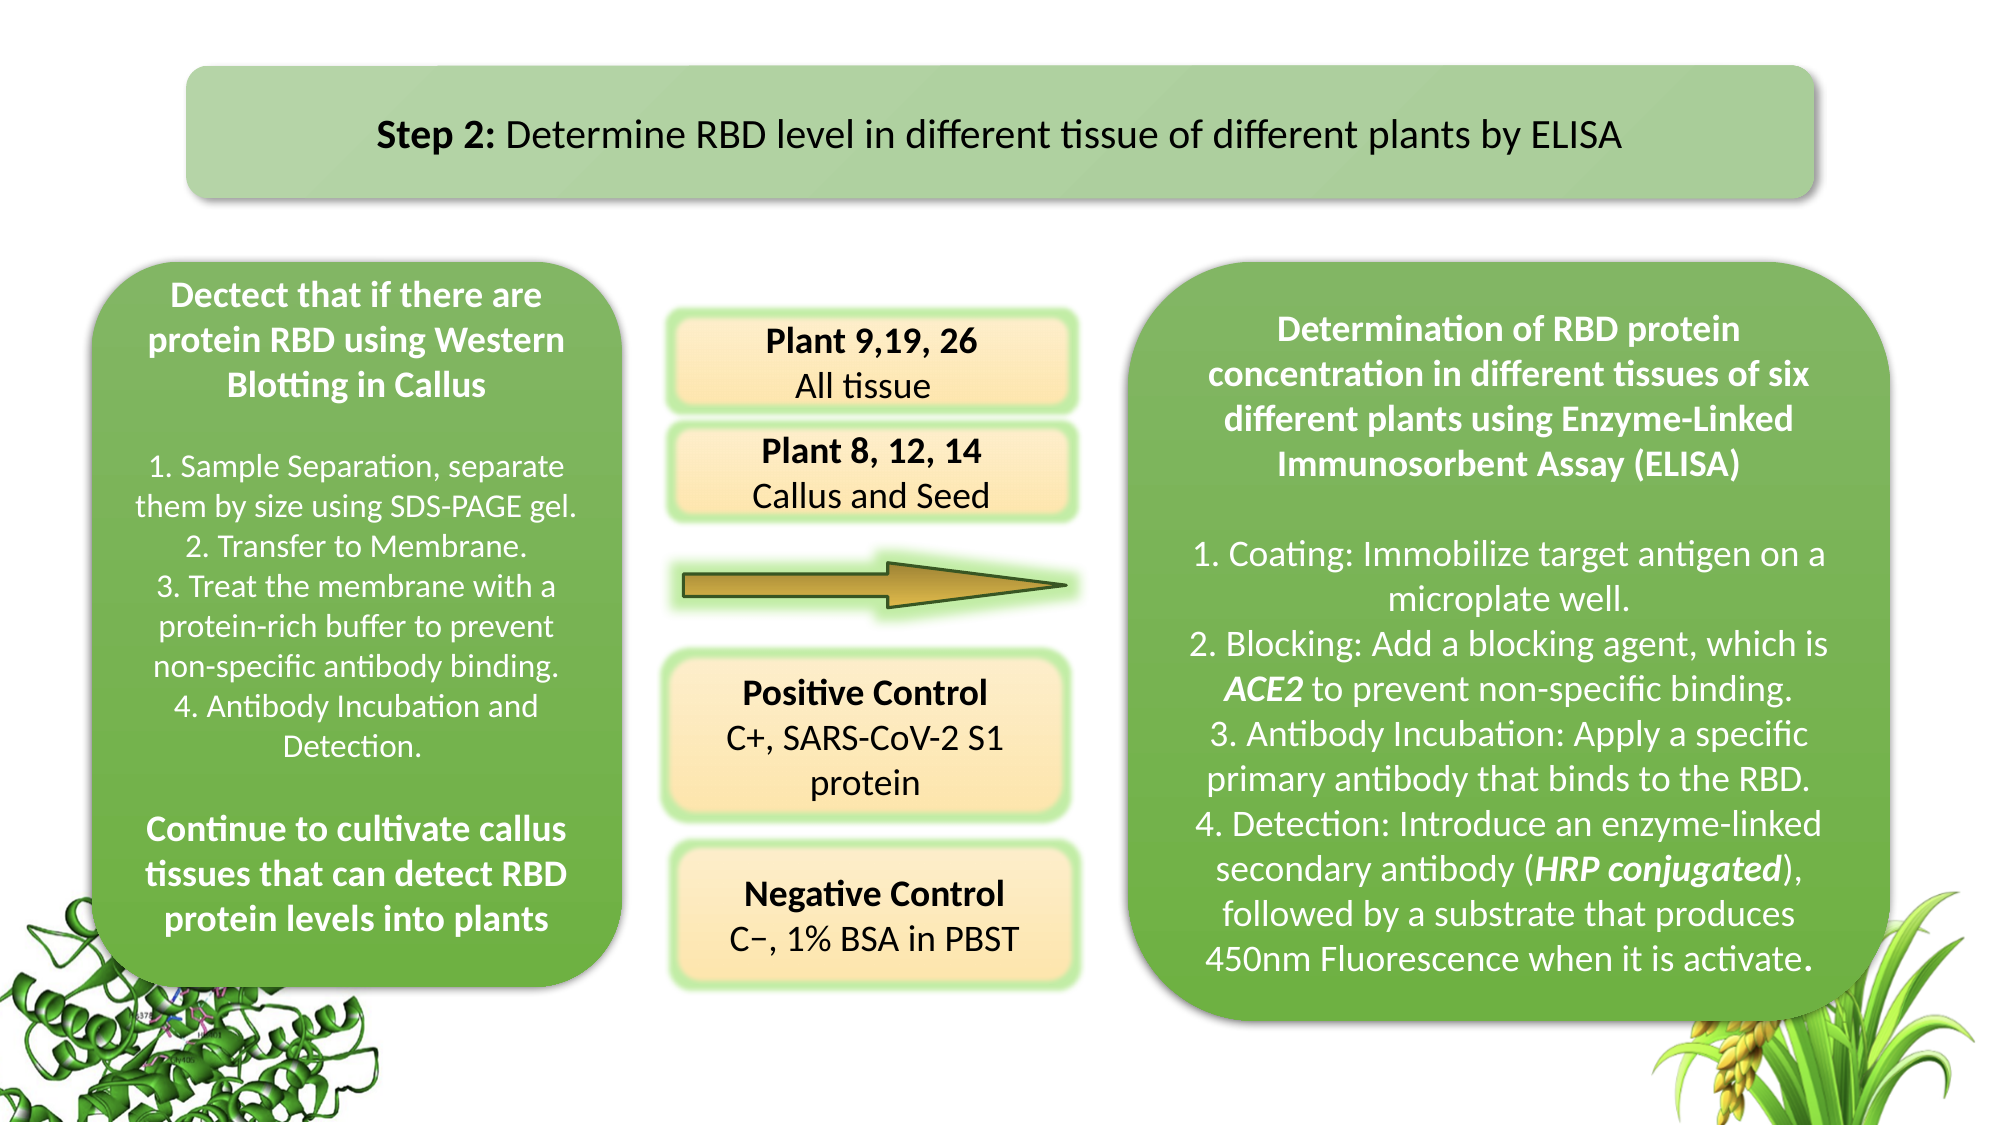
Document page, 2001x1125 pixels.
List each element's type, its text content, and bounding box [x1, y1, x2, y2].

picture [0, 852, 424, 1122]
text_box Dectect that if there are protein RBD using Western Blotting in Callus 1. Sample Separation, separate them by size using SDS-PAGE gel. 2. Transfer to Membrane. 3. Treat the membrane with a protein-rich buffer to prevent non-specific antibody binding. 4. Antibody Incubation and Detection. Continue to cultivate callus tissues that can detect RBD protein levels into plants [91, 261, 622, 987]
picture [1622, 867, 2000, 1125]
text_box Plant 8, 12, 14 Callus and Seed [679, 433, 1065, 510]
text_box Determination of RBD protein concentration in different tissues of six different plants using Enzyme-Linked Immunosorbent Assay (ELISA) 1. Coating: Immobilize target antigen on a microplate well. 2. Blocking: Add a blocking agent, which is ACE2 to prevent non-specific binding. 3. Antibody Incubation: Apply a specific primary antibody that binds to the RBD. 4. Detection: Introduce an enzyme-linked secondary antibody (HRP conjugated), followed by a substrate that produces 450nm Fluorescence when it is activate. [1128, 261, 1891, 1021]
text_box Step 2: Determine RBD level in different tissue of different plants by ELISA [185, 65, 1815, 199]
text_box Positive Control C+, SARS-CoV-2 S1 protein [673, 661, 1058, 809]
text_box Plant 9,19, 26 All tissue [679, 322, 1065, 401]
text_box Negative Control C−, 1% BSA in PBST [682, 852, 1068, 977]
text_box [681, 561, 1068, 610]
